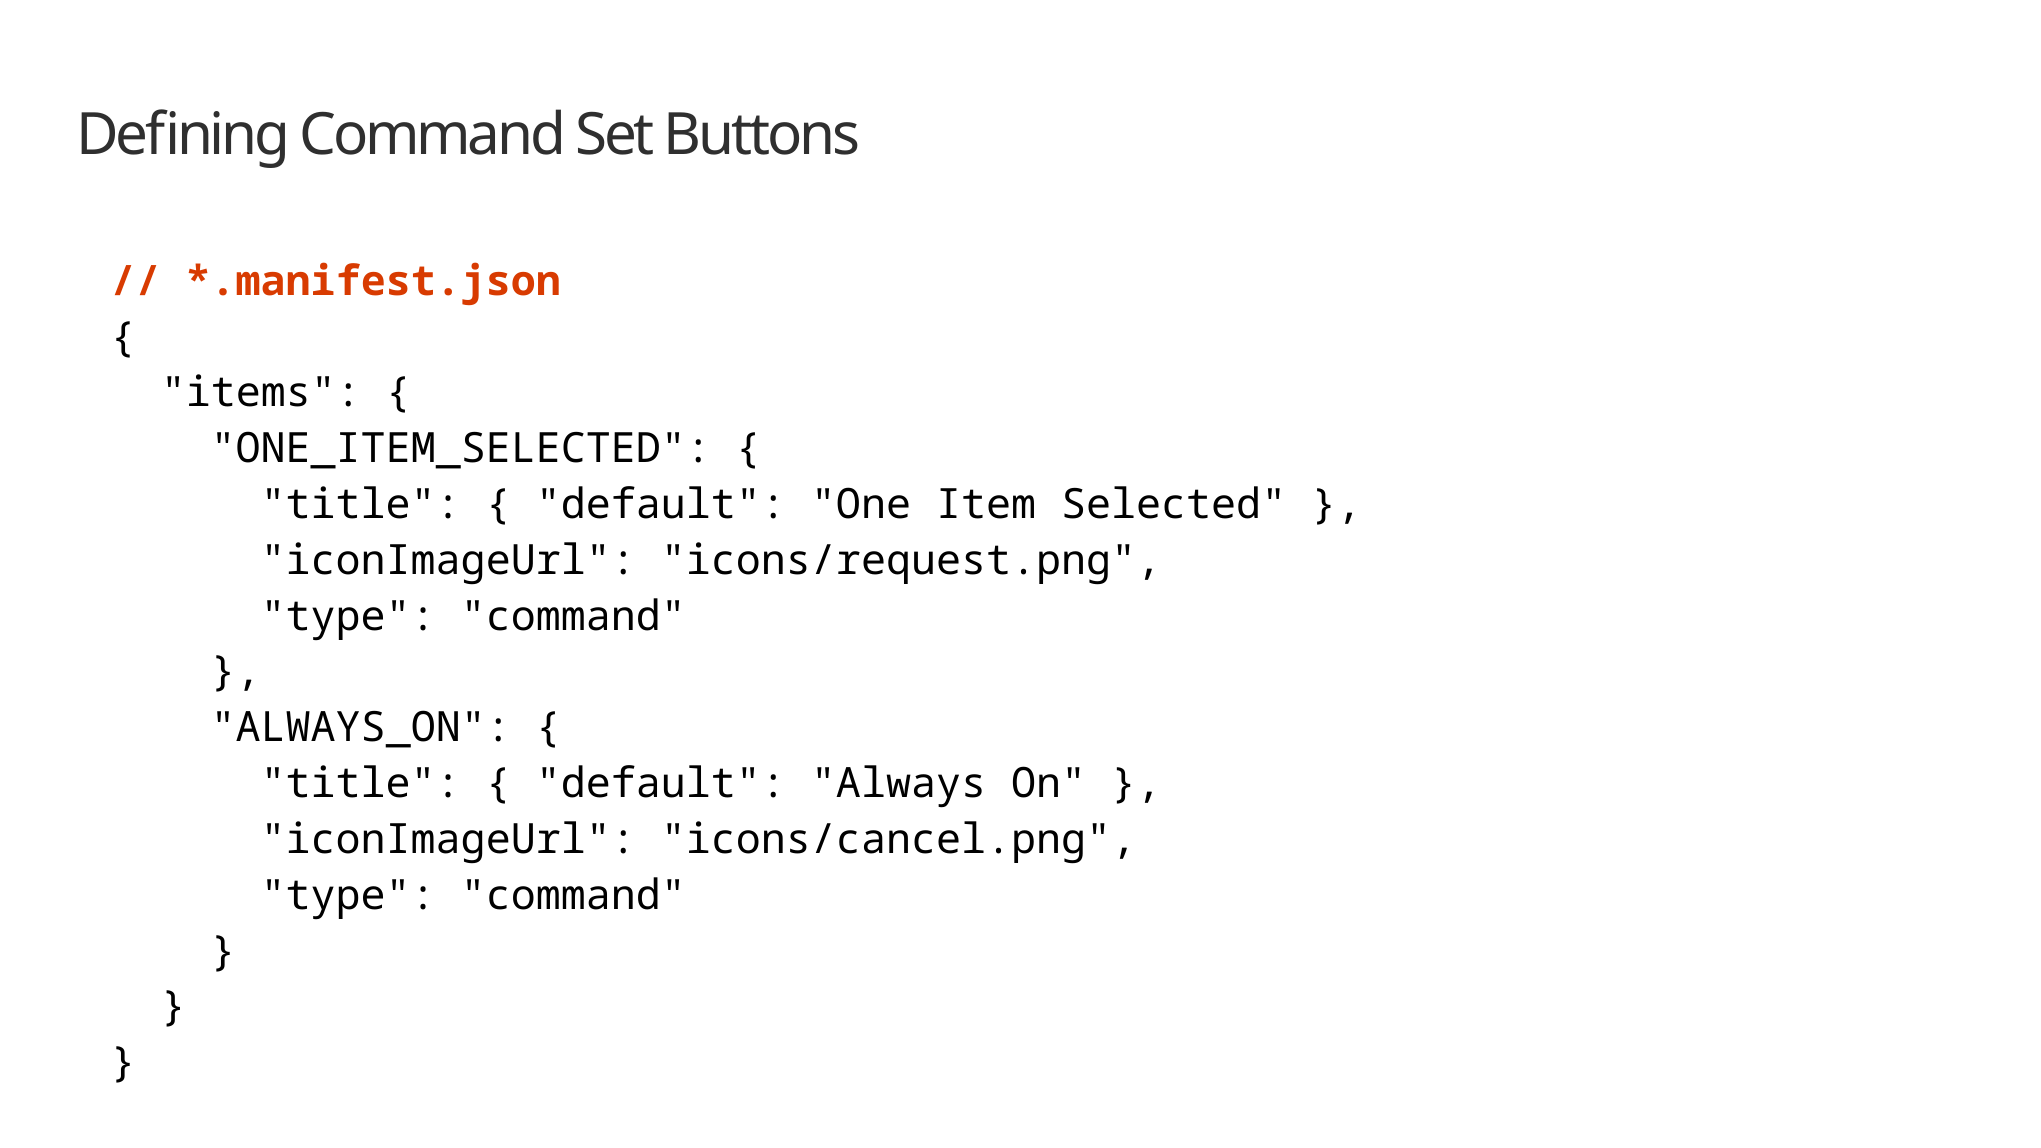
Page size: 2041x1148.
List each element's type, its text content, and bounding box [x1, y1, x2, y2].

title Defining Command Set Buttons [76, 103, 1975, 172]
list // *.manifest.json { "items": { "ONE_ITEM_SELECTED": { "title": { "default": "One Item Selected" }, "iconImageUrl": "icons/request.png", "type": "command" }, "ALWAYS_ON": { "title": { "default": "Always On" }, "iconImageUrl": "icons/cancel.png", "type": "command" } } } [86, 242, 1954, 1134]
